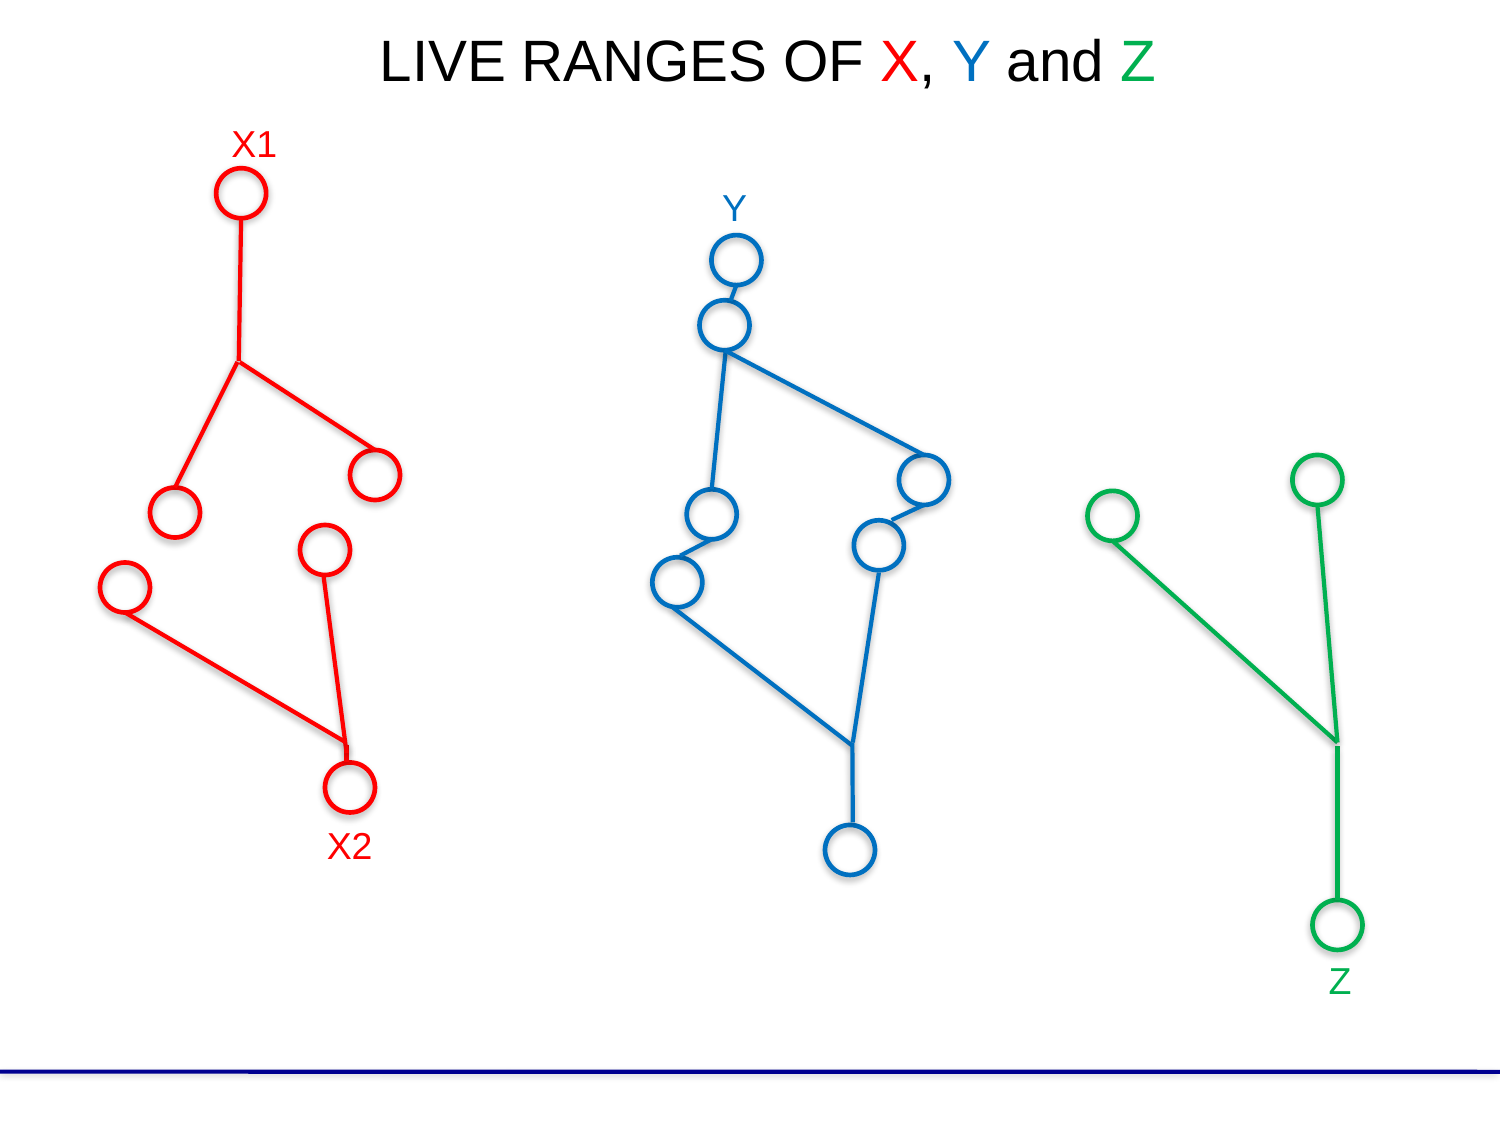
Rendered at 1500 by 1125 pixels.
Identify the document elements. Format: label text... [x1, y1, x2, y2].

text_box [1087, 454, 1363, 951]
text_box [652, 234, 950, 876]
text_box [99, 167, 401, 813]
text_box X1 [216, 112, 293, 166]
text_box Y [707, 176, 763, 233]
text_box X2 [312, 821, 388, 874]
text_box LIVE RANGES OF X, Y and Z [365, 15, 1171, 101]
text_box Z [1313, 949, 1367, 1010]
